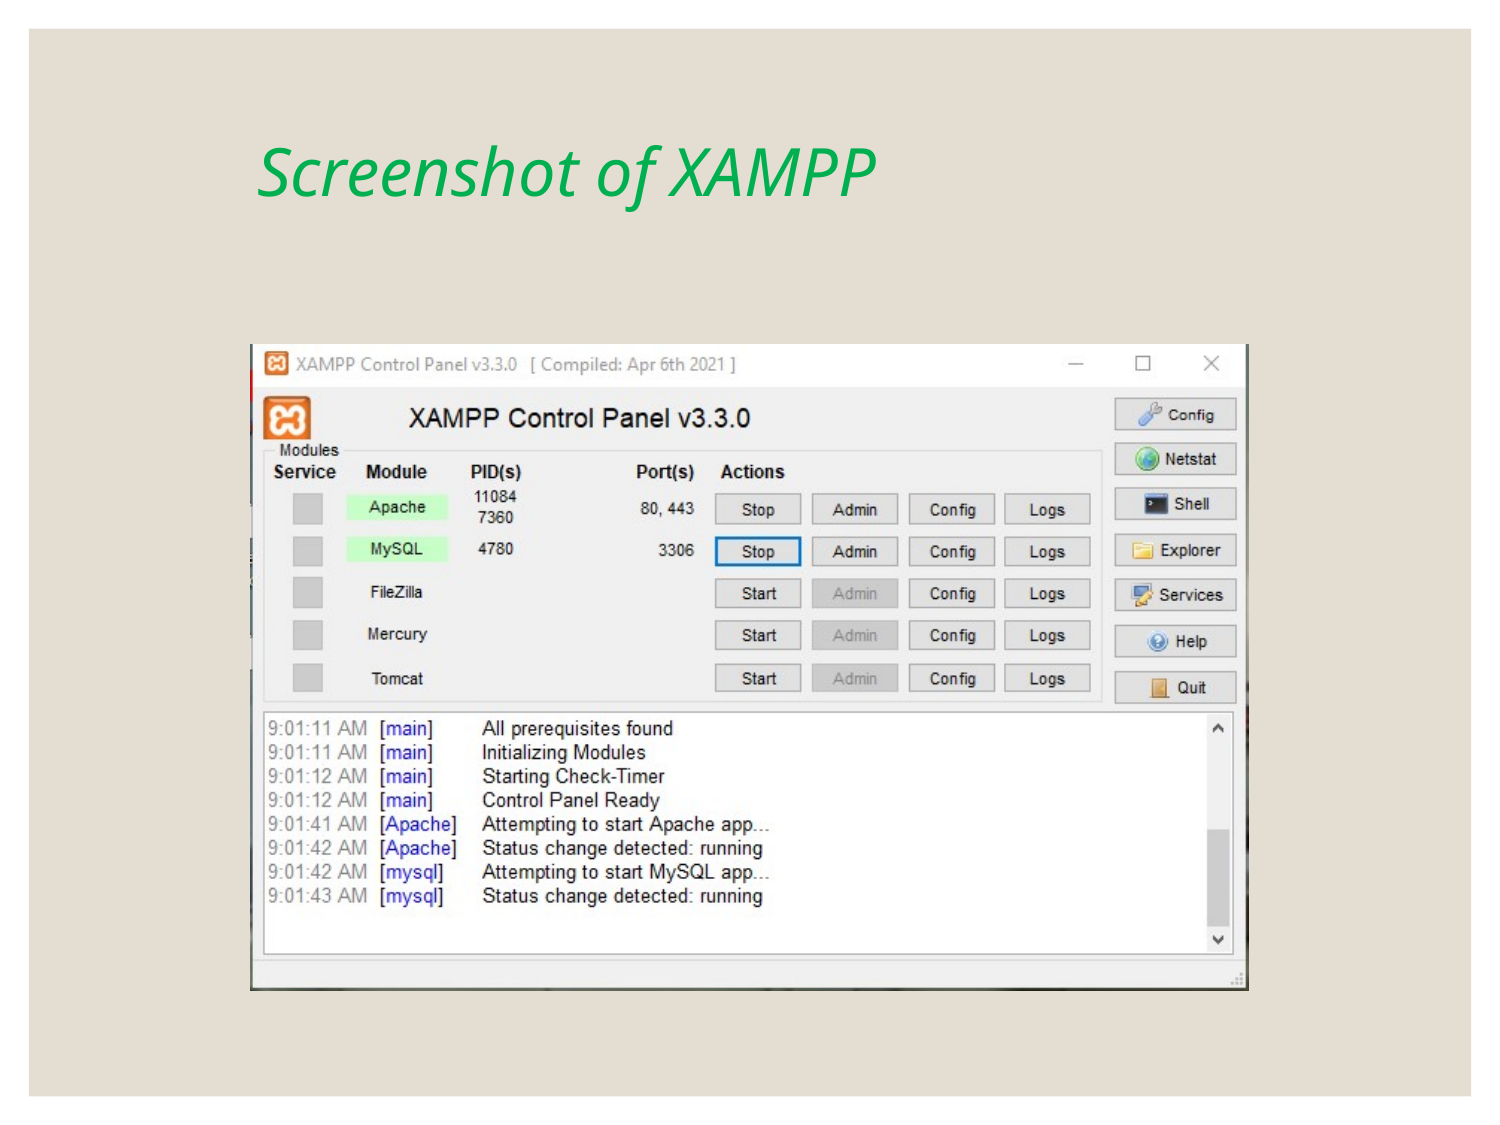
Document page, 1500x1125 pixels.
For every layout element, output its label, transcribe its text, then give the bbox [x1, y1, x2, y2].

title Screenshot of XAMPP [242, 47, 1500, 303]
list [250, 345, 1249, 991]
